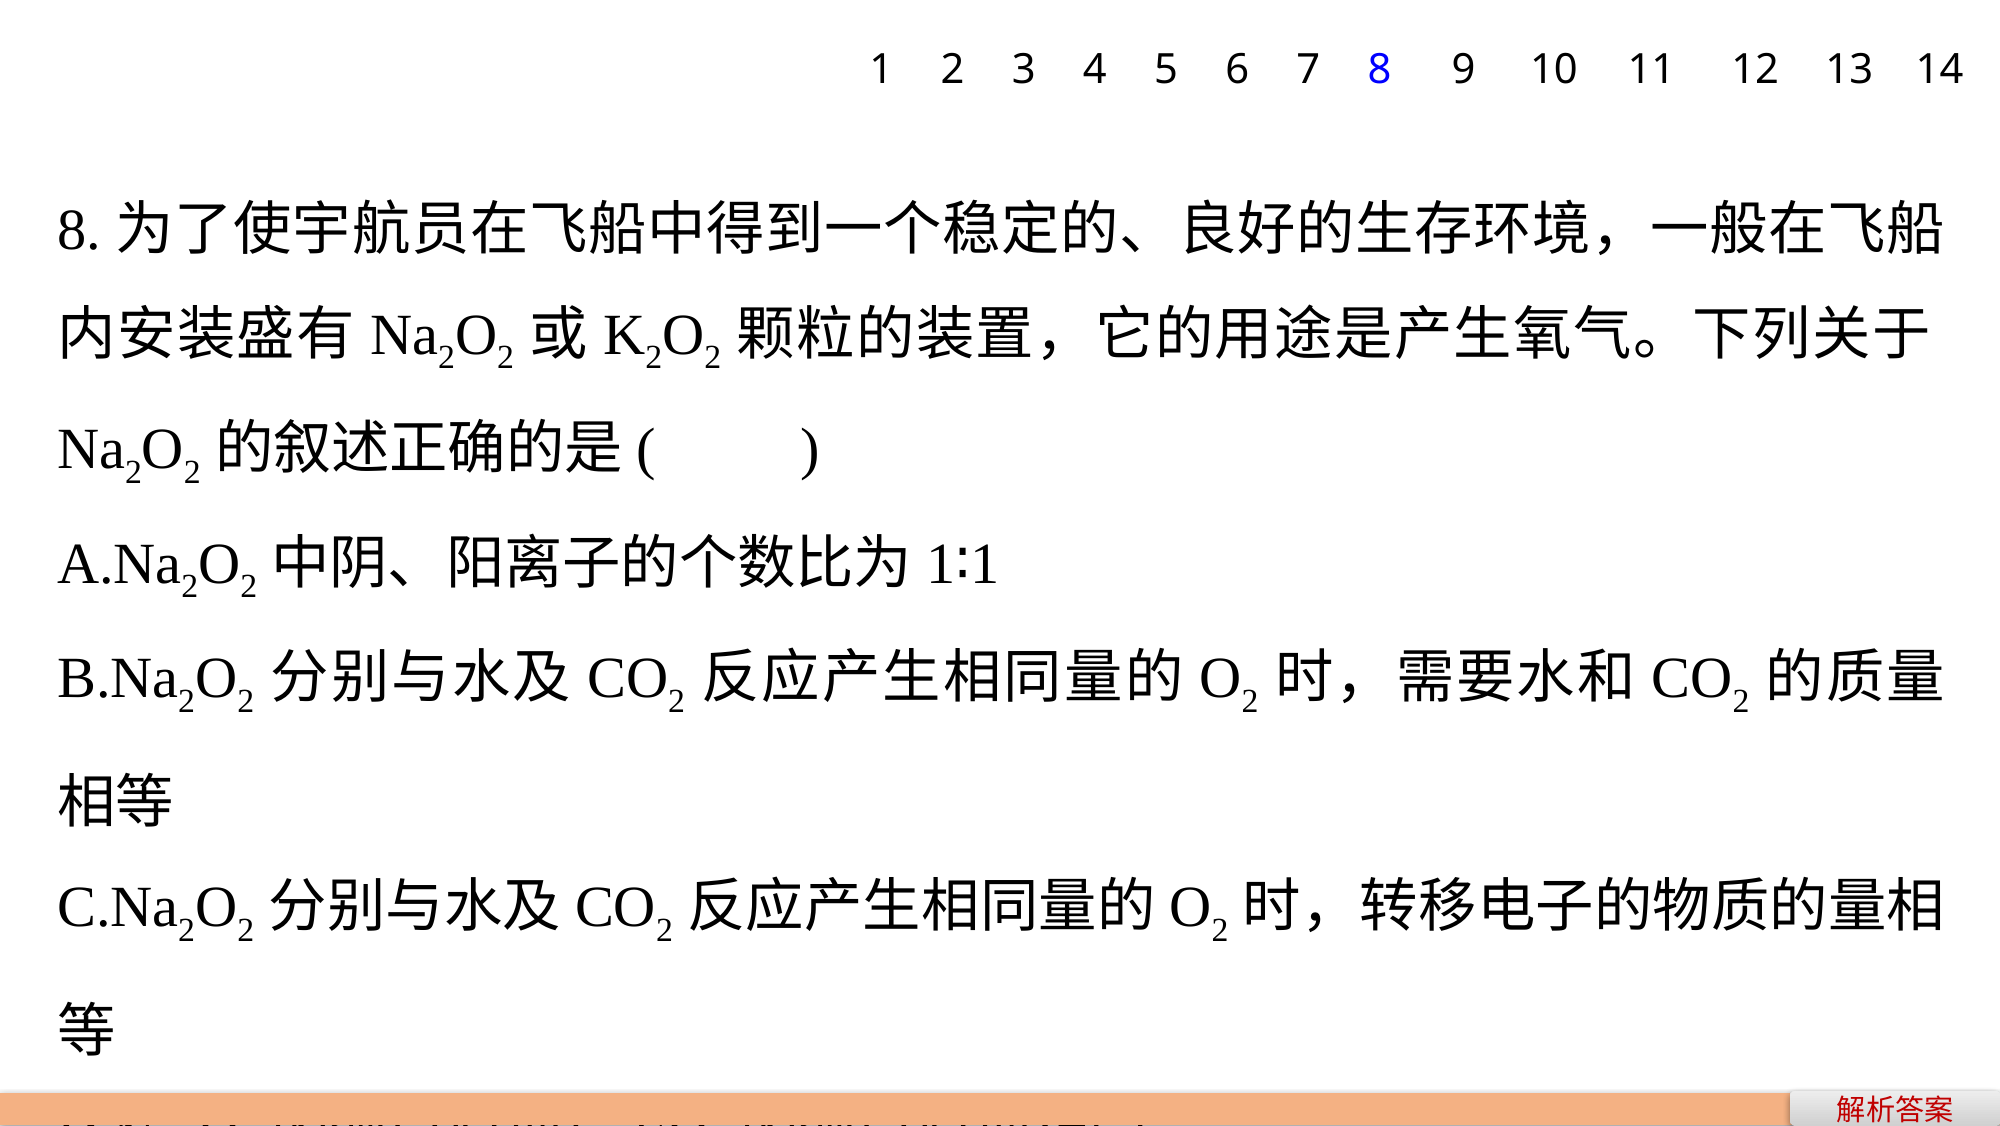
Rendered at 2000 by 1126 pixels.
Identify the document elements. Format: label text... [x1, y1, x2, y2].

text_box 11 [1610, 19, 1696, 114]
text_box 6 [1210, 19, 1270, 114]
text_box 13 [1811, 19, 1894, 114]
text_box 8 [1352, 19, 1412, 114]
text_box 9 [1423, 19, 1496, 114]
text_box 2 [925, 19, 985, 114]
text_box 解析答案 [1788, 1089, 2000, 1126]
text_box 7 [1281, 19, 1341, 114]
text_box 10 [1507, 19, 1599, 114]
text_box [0, 1092, 1787, 1126]
text_box 12 [1707, 19, 1800, 114]
text_box 5 [1139, 19, 1199, 114]
text_box 3 [996, 19, 1056, 114]
text_box 1 [854, 19, 914, 114]
text_box 4 [1067, 19, 1127, 114]
text_box 14 [1905, 19, 1984, 114]
text_box 8.为了使宇航员在飞船中得到一个稳定的、良好的生存环境，一般在飞船内安装盛有Na2O2或K2O2颗粒的装置，它的用途是产生氧气。下列关于Na2O2的叙述正确的是( ) A.Na2O2中阴、阳离子的个数比为1∶1 B.Na2O2分别与水及CO2反应产生相同量的O2时，需要水和CO2的质量相等 C.Na2O2分别与水及CO2反应产生相同量的O2时，转移电子的物质的量相等 D.Na2O2的漂白原理与SO2的漂白原理相同 [42, 138, 1960, 1091]
